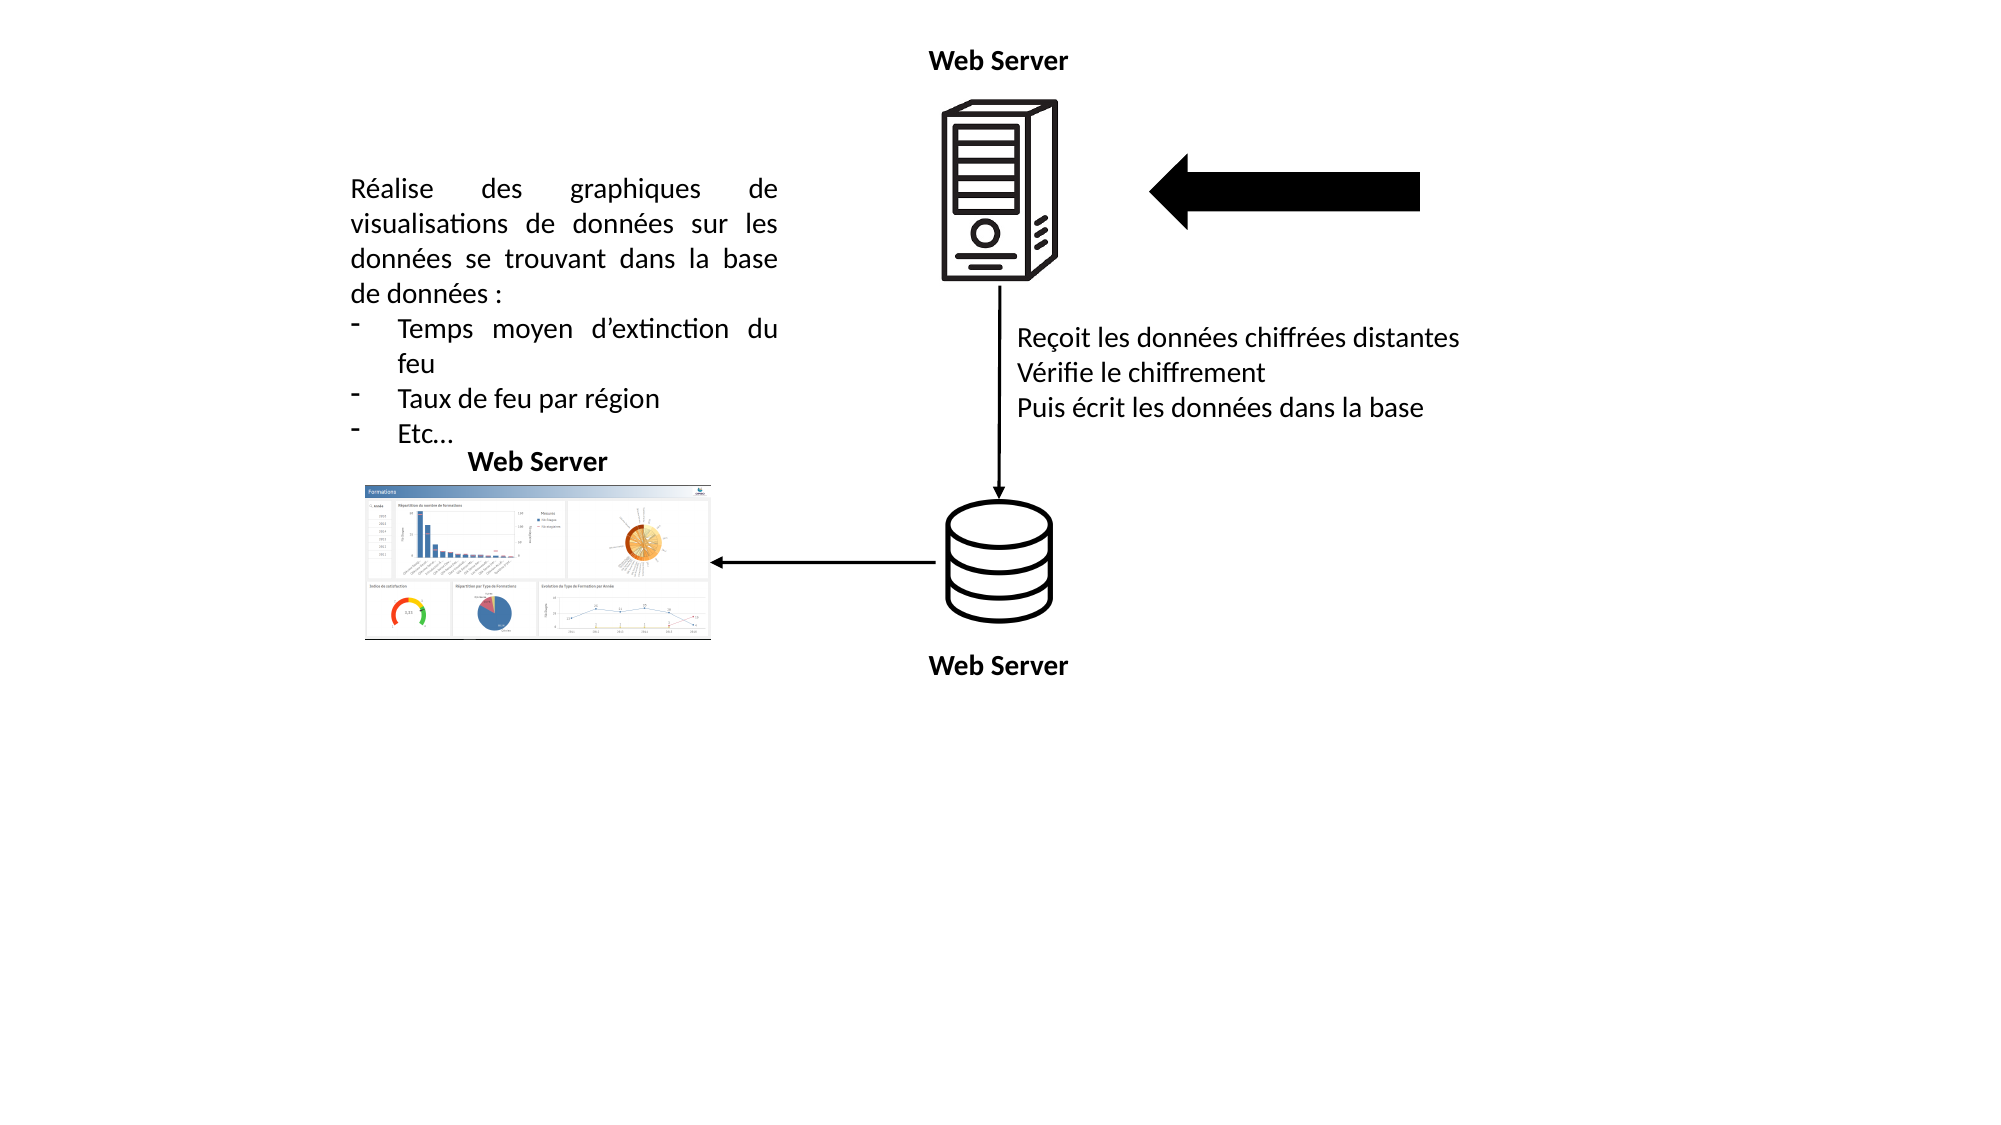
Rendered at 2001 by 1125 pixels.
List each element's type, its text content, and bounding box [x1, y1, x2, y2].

text_box [1144, 145, 1424, 238]
picture [365, 485, 711, 640]
picture [937, 97, 1063, 286]
text_box Web Server [913, 639, 1085, 689]
text_box Web Server [913, 33, 1085, 84]
text_box Réalise des graphiques de visualisations de données sur les données se trouvant dans la base de données : Temps moyen d’extinction du feu Taux de feu par région Etc… [335, 161, 794, 457]
text_box Web Server [452, 457, 624, 485]
text_box Reçoit les données chiffrées distantes Vérifie le chiffrement Puis écrit les données dans la base [1002, 310, 1476, 431]
picture [935, 499, 1063, 626]
